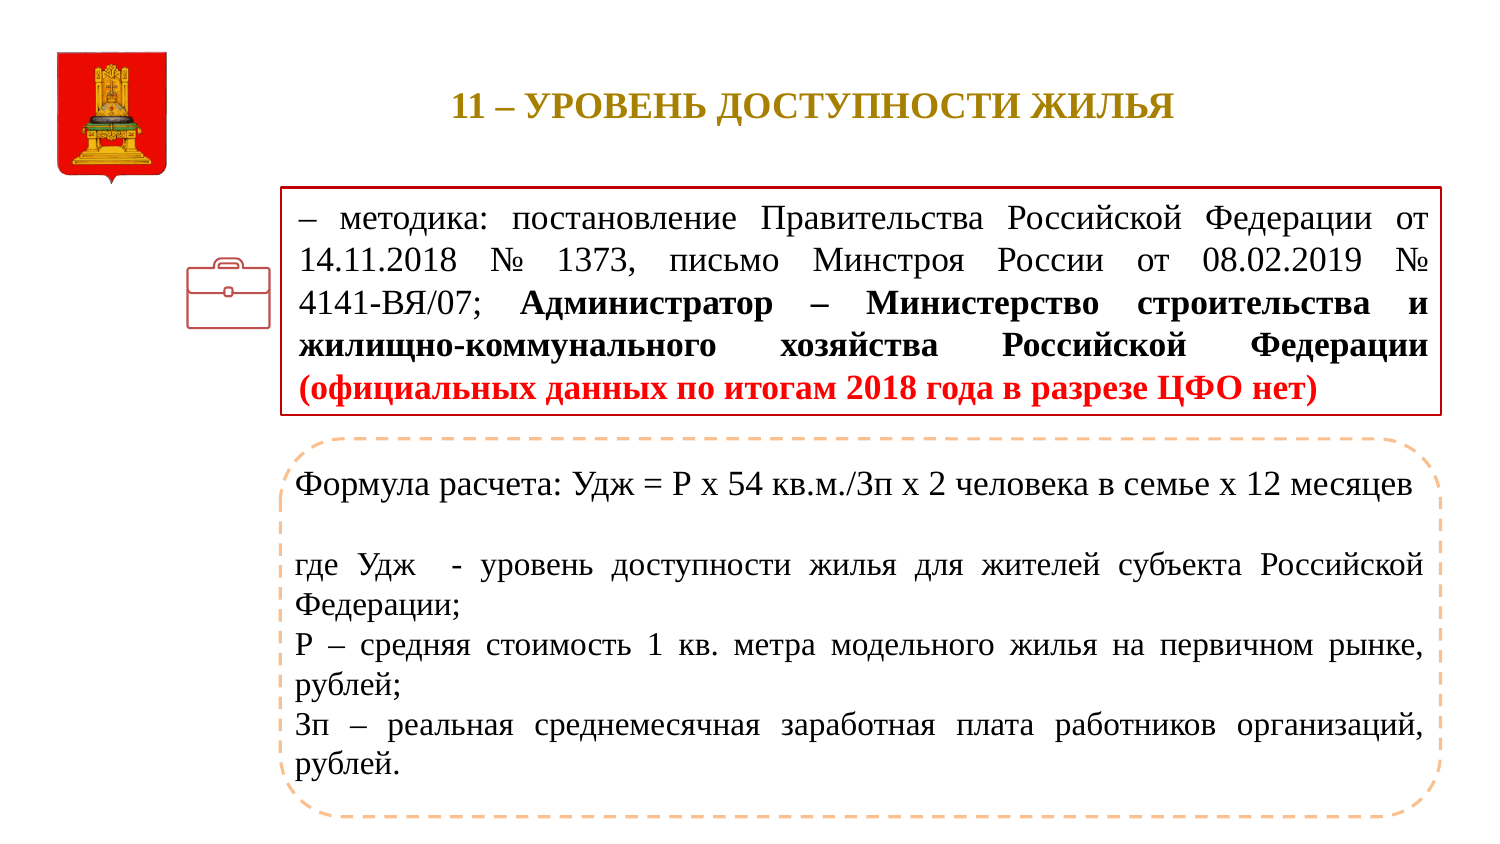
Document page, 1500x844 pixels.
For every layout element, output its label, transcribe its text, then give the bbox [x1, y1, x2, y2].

picture [54, 45, 174, 192]
text_box [304, 436, 1420, 452]
text_box Формула расчета: Удж = Р х 54 кв.м./Зп х 2 человека в семье х 12 месяцев где Удж - уровень доступности жилья для жителей субъекта Российской Федерации; Р – средняя стоимость 1 кв. метра модельного жилья на первичном рынке, рублей; Зп – реальная среднемесячная заработная плата работников организаций, рублей. [280, 452, 1441, 789]
text_box 11 – УРОВЕНЬ ДОСТУПНОСТИ ЖИЛЬЯ [178, 76, 1500, 153]
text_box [187, 258, 270, 329]
text_box [288, 789, 1430, 819]
text_box – методика: постановление Правительства Российской Федерации от 14.11.2018 № 1373, письмо Минстроя России от 08.02.2019 № 4141-ВЯ/07; Администратор – Министерство строительства и жилищно-коммунального хозяйства Российской Федерации (официальных данных по итогам 2018 года в разрезе ЦФО нет) [283, 186, 1445, 414]
